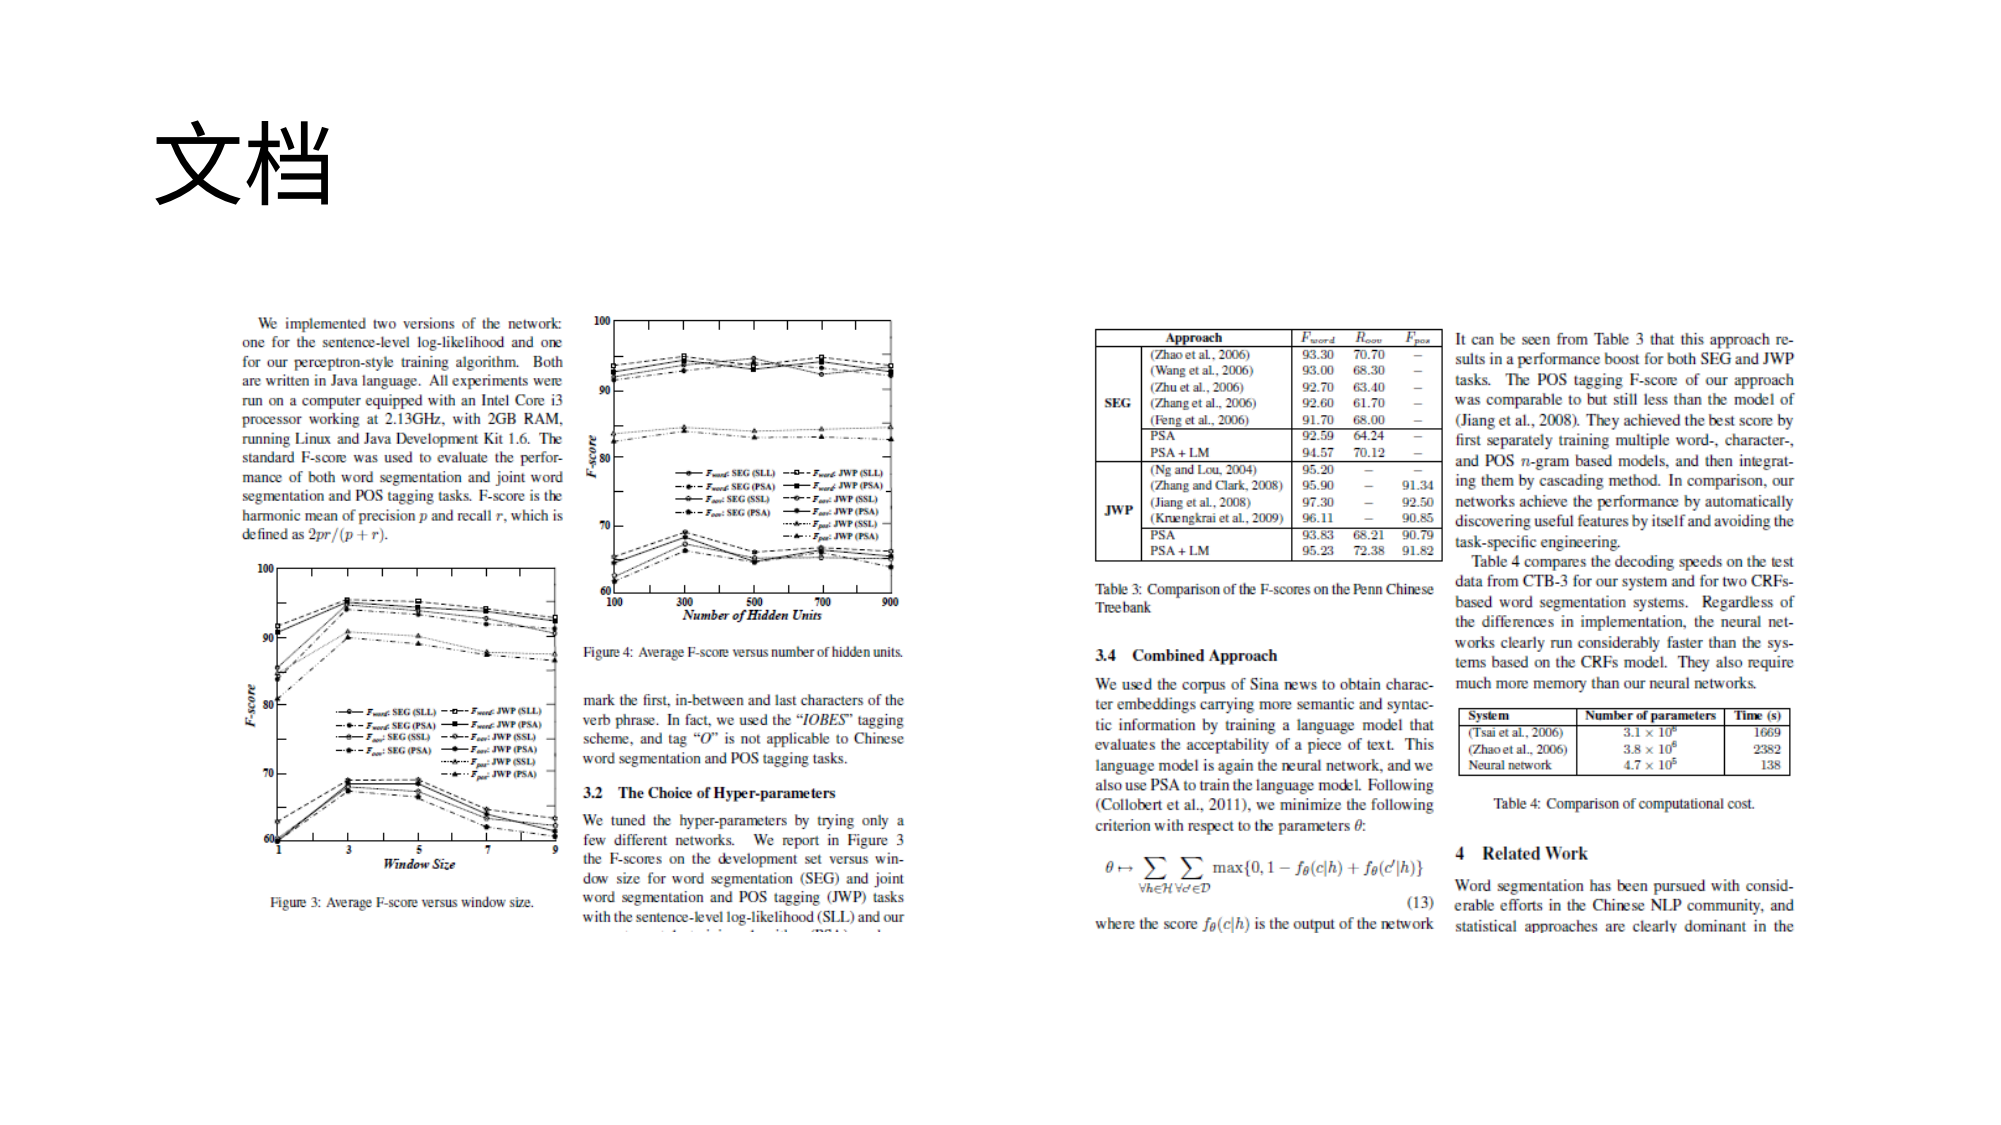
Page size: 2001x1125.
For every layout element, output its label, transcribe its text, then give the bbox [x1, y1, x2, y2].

picture [1056, 299, 1839, 933]
picture [206, 299, 948, 932]
title 文档 [137, 59, 1863, 278]
